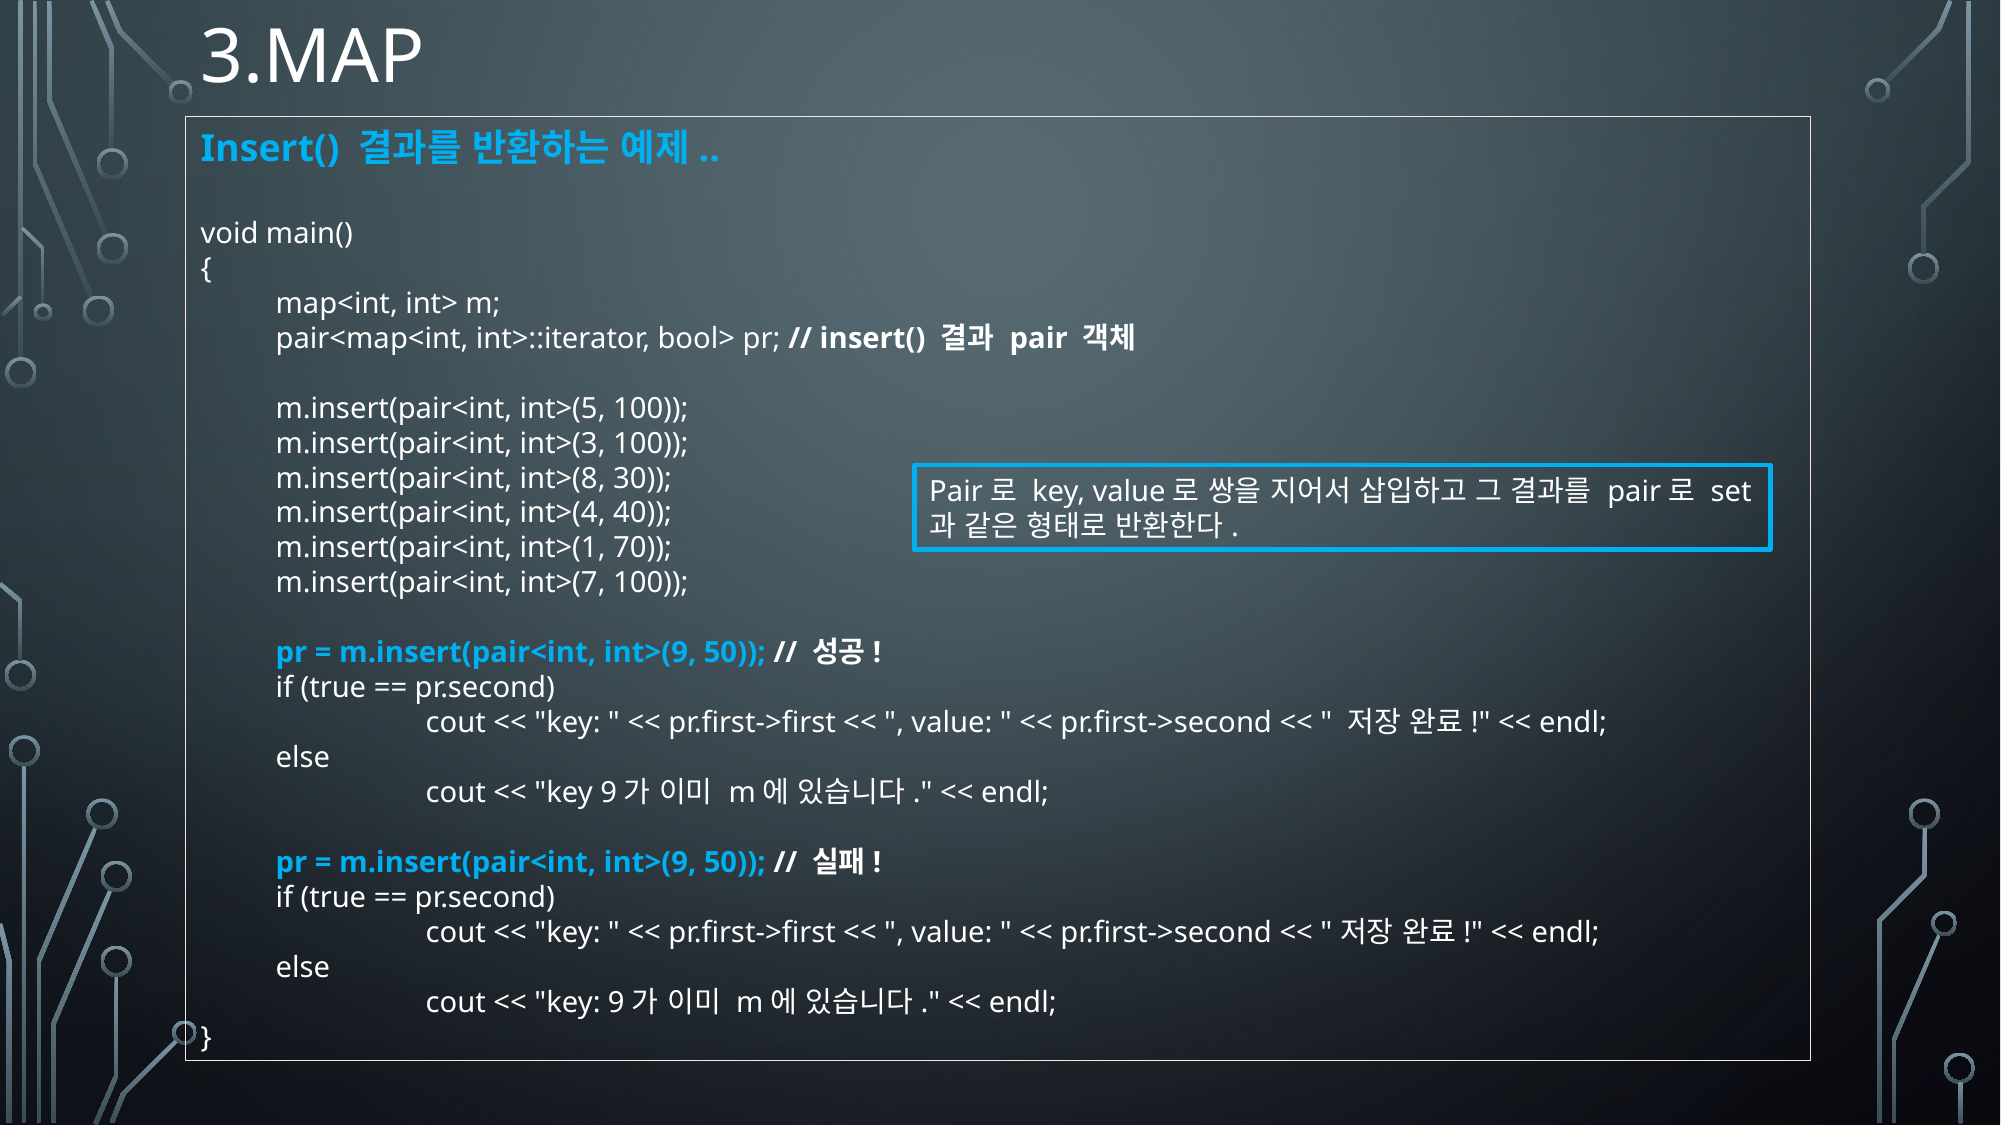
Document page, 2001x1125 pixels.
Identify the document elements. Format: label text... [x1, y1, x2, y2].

title 3.map [185, 0, 1811, 116]
text_box Insert() 결과를 반환하는 예제.. void main() { map<int, int> m; pair<map<int, int>::iterator, bool> pr; // insert() 결과 pair 객체 m.insert(pair<int, int>(5, 100)); m.insert(pair<int, int>(3, 100)); m.insert(pair<int, int>(8, 30)); m.insert(pair<int, int>(4, 40)); m.insert(pair<int, int>(1, 70)); m.insert(pair<int, int>(7, 100)); pr = m.insert(pair<int, int>(9, 50)); // 성공! if (true == pr.second) cout << "key: " << pr.first->first << ", value: " << pr.first->second << " 저장 완료!" << endl; else cout << "key 9가 이미 m에 있습니다." << endl; pr = m.insert(pair<int, int>(9, 50)); // 실패! if (true == pr.second) cout << "key: " << pr.first->first << ", value: " << pr.first->second << "저장 완료!" << endl; else cout << "key: 9가 이미 m에 있습니다." << endl; } [185, 116, 1811, 1061]
text_box Pair로 key, value로 쌍을 지어서 삽입하고 그 결과를 pair로 set과 같은 형태로 반환한다. [914, 465, 1771, 550]
